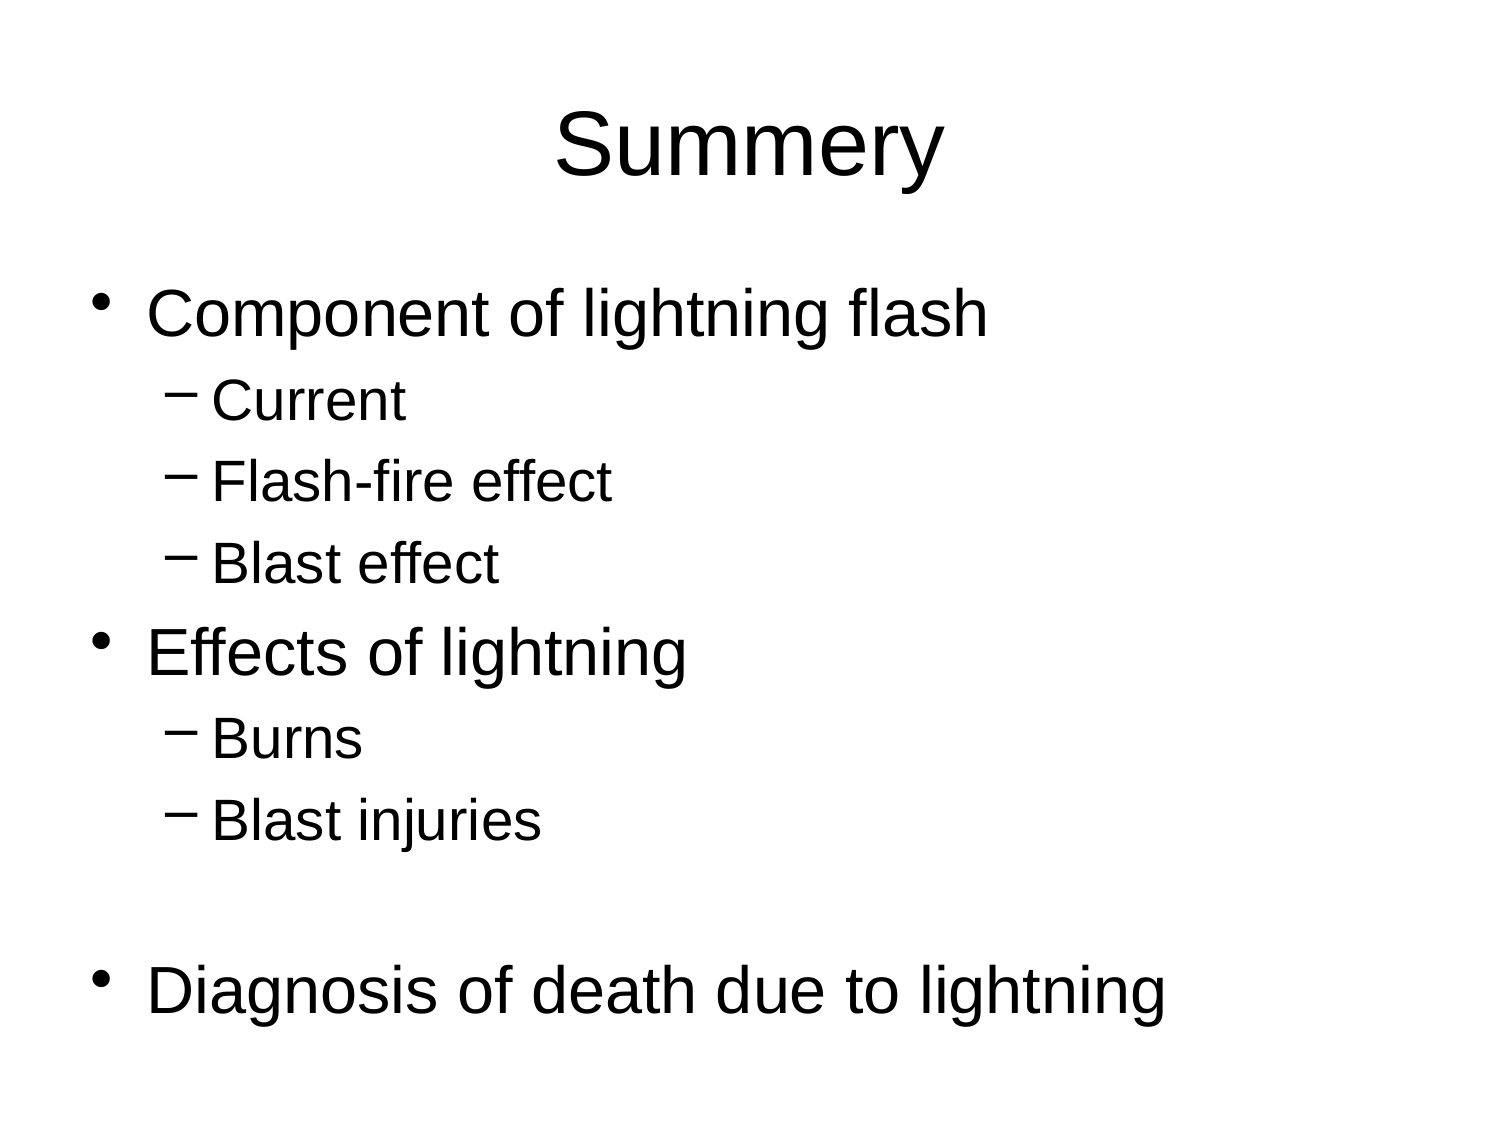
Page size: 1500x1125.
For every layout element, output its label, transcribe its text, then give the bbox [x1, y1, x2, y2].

title Summery [74, 44, 1426, 233]
list Component of lightning flash Current Flash-fire effect Blast effect Effects of lightning Burns Blast injuries Diagnosis of death due to lightning [74, 262, 1426, 1006]
